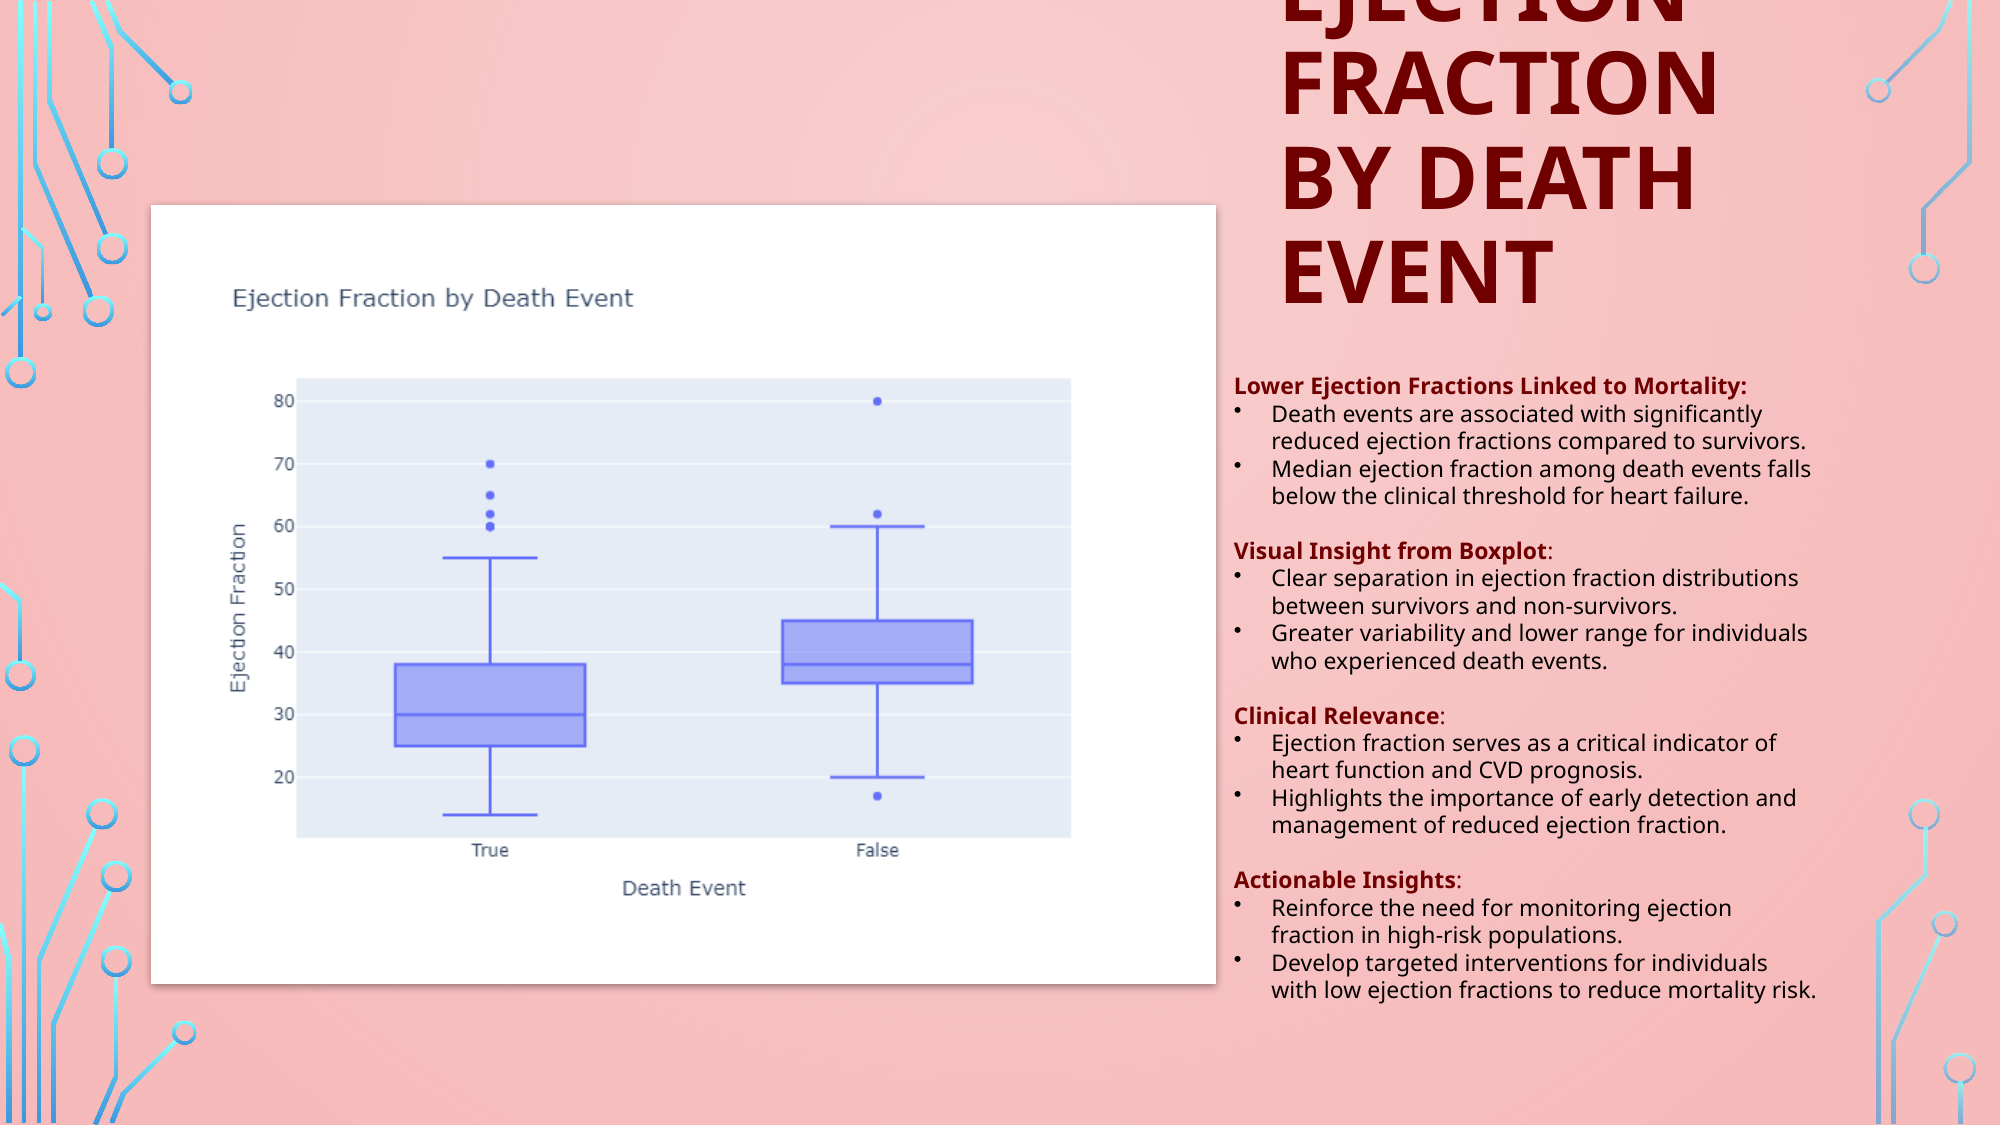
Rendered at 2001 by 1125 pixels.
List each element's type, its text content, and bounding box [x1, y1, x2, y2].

text_box Ejection fraction by death event [1264, 0, 1837, 330]
picture [182, 235, 1186, 953]
text_box Lower Ejection Fractions Linked to Mortality: Death events are associated with significantly reduced ejection fractions compared to survivors. Median ejection fraction among death events falls below the clinical threshold for heart failure. Visual Insight from Boxplot: Clear separation in ejection fraction distributions between survivors and non-survivors. Greater variability and lower range for individuals who experienced death events. Clinical Relevance: Ejection fraction serves as a critical indicator of heart function and CVD prognosis. Highlights the importance of early detection and management of reduced ejection fraction. Actionable Insights: Reinforce the need for monitoring ejection fraction in high-risk populations. Develop targeted interventions for individuals with low ejection fractions to reduce mortality risk. [1218, 364, 1836, 1011]
